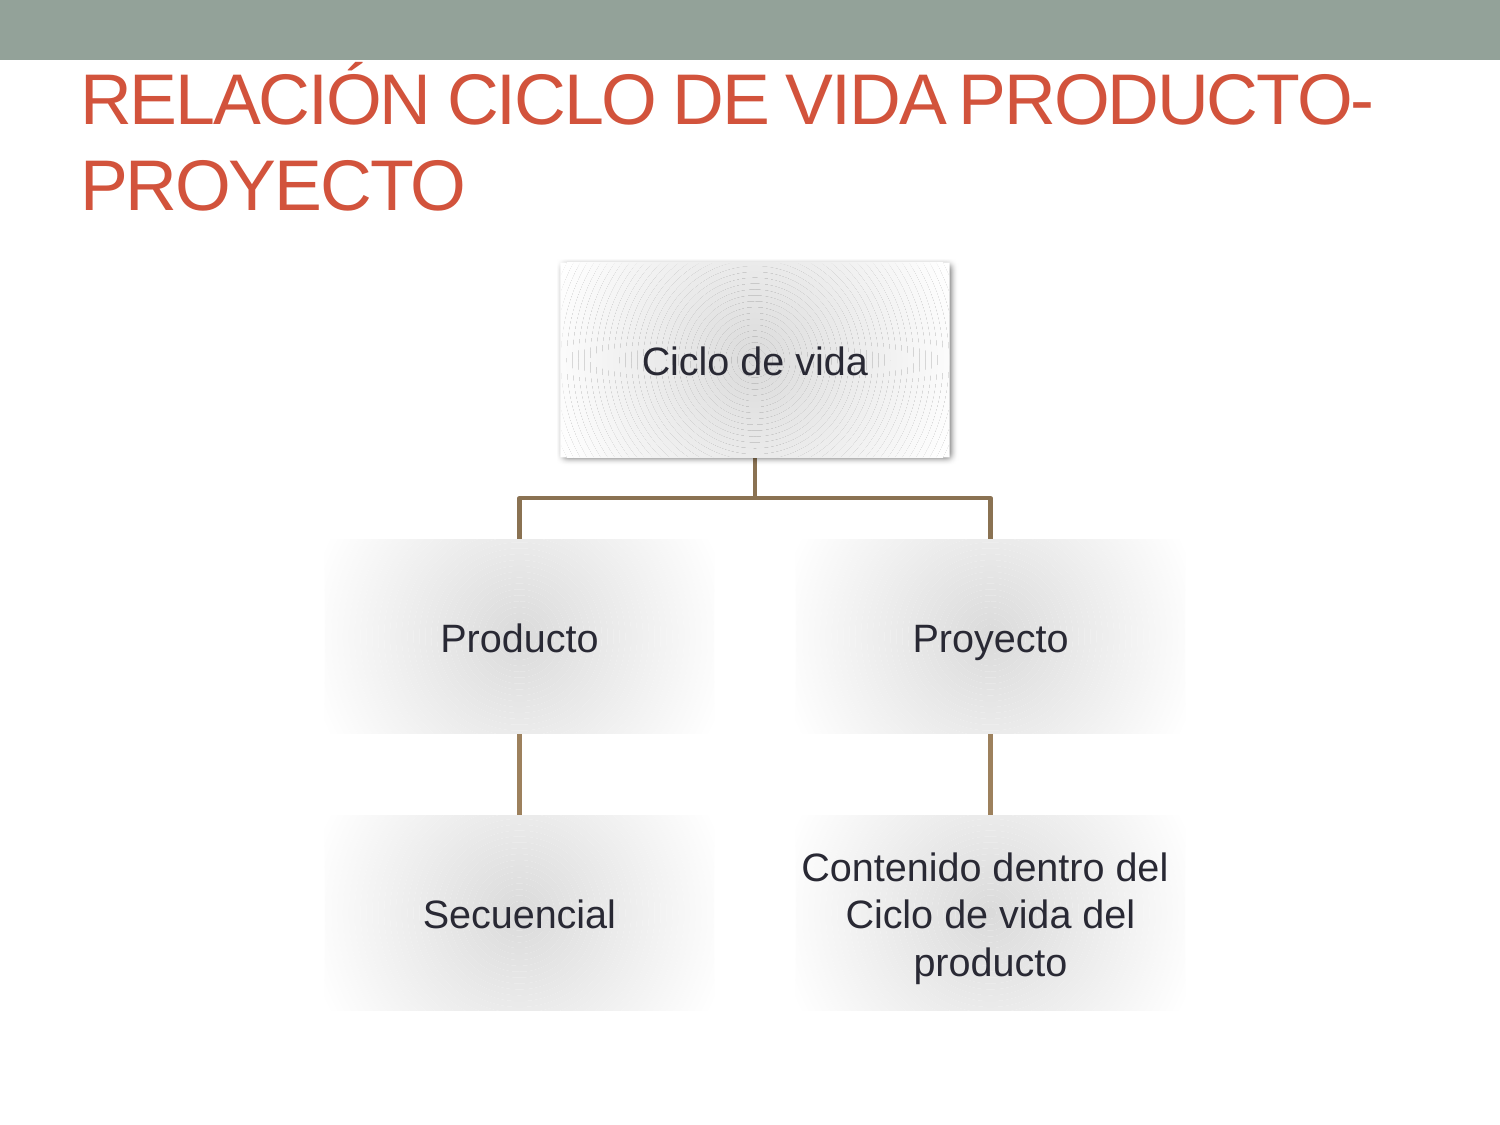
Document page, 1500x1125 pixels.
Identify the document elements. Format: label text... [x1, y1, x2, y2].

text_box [74, 262, 1436, 1011]
title RELACIÓN CICLO DE VIDA PRODUCTO-PROYECTO [64, 45, 1500, 233]
